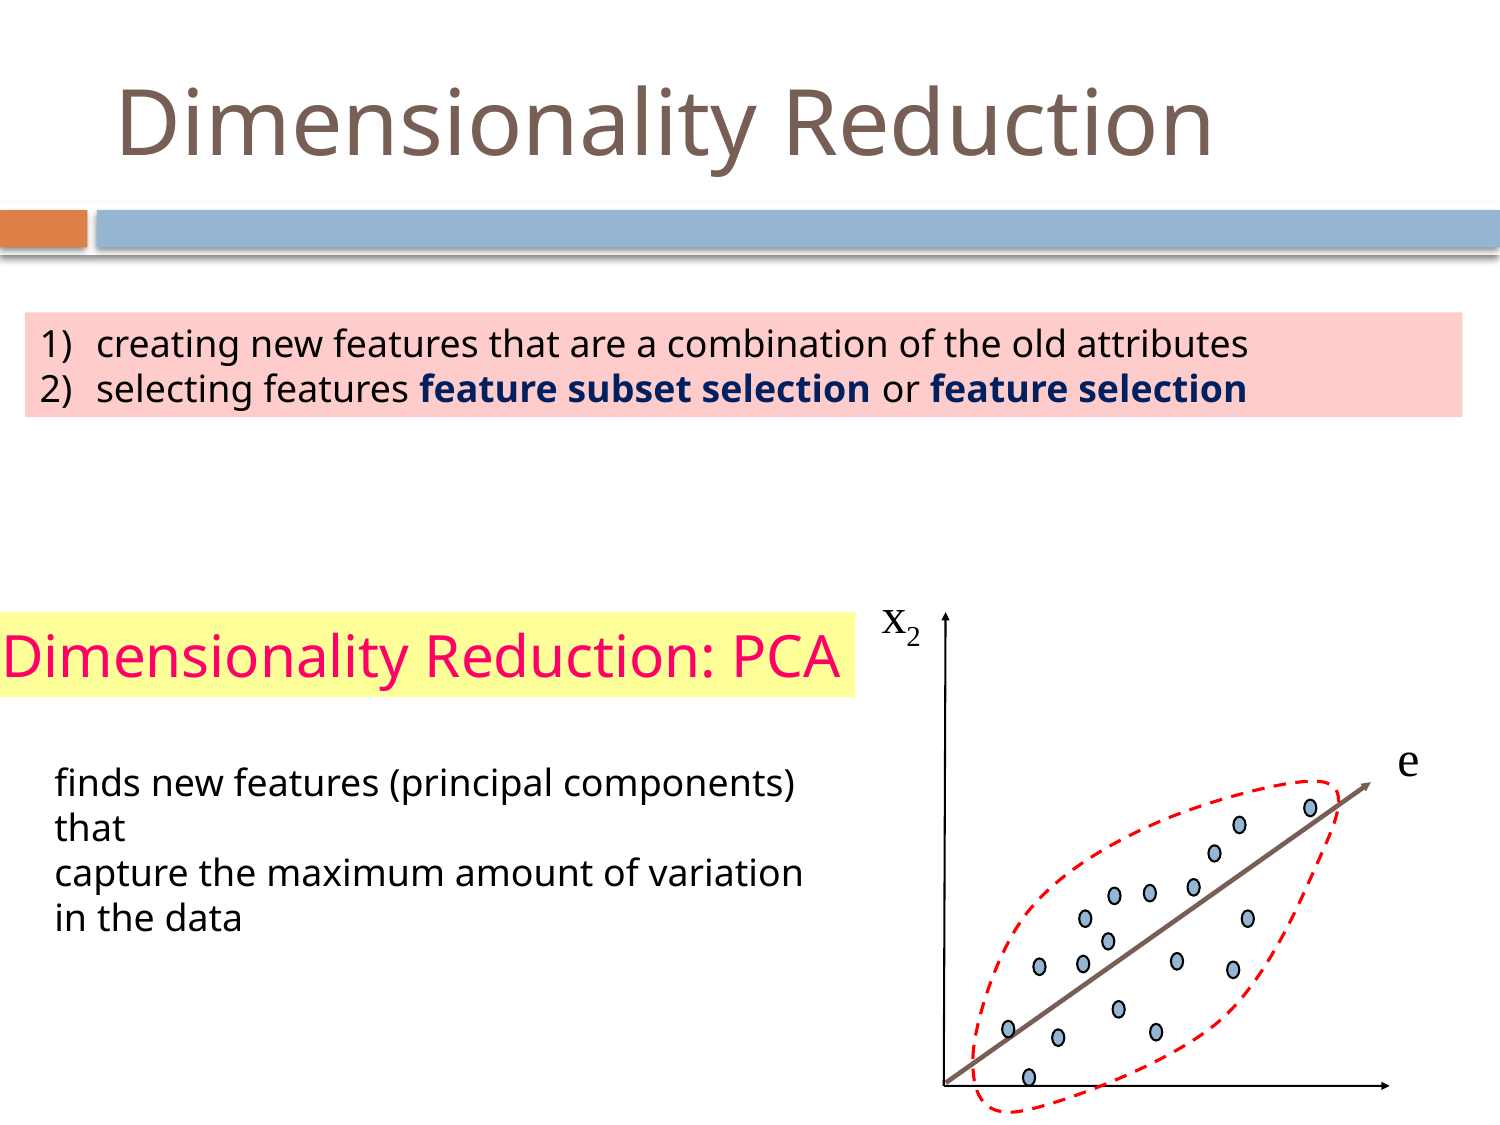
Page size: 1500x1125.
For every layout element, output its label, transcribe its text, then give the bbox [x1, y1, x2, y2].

text_box creating new features that are a combination of the old attributes selecting features feature subset selection or feature selection [24, 312, 1463, 418]
text_box Dimensionality Reduction: PCA [0, 612, 856, 697]
title Dimensionality Reduction [99, 37, 1438, 200]
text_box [865, 580, 1442, 1125]
text_box finds new features (principal components) that capture the maximum amount of variation in the data [39, 751, 859, 947]
